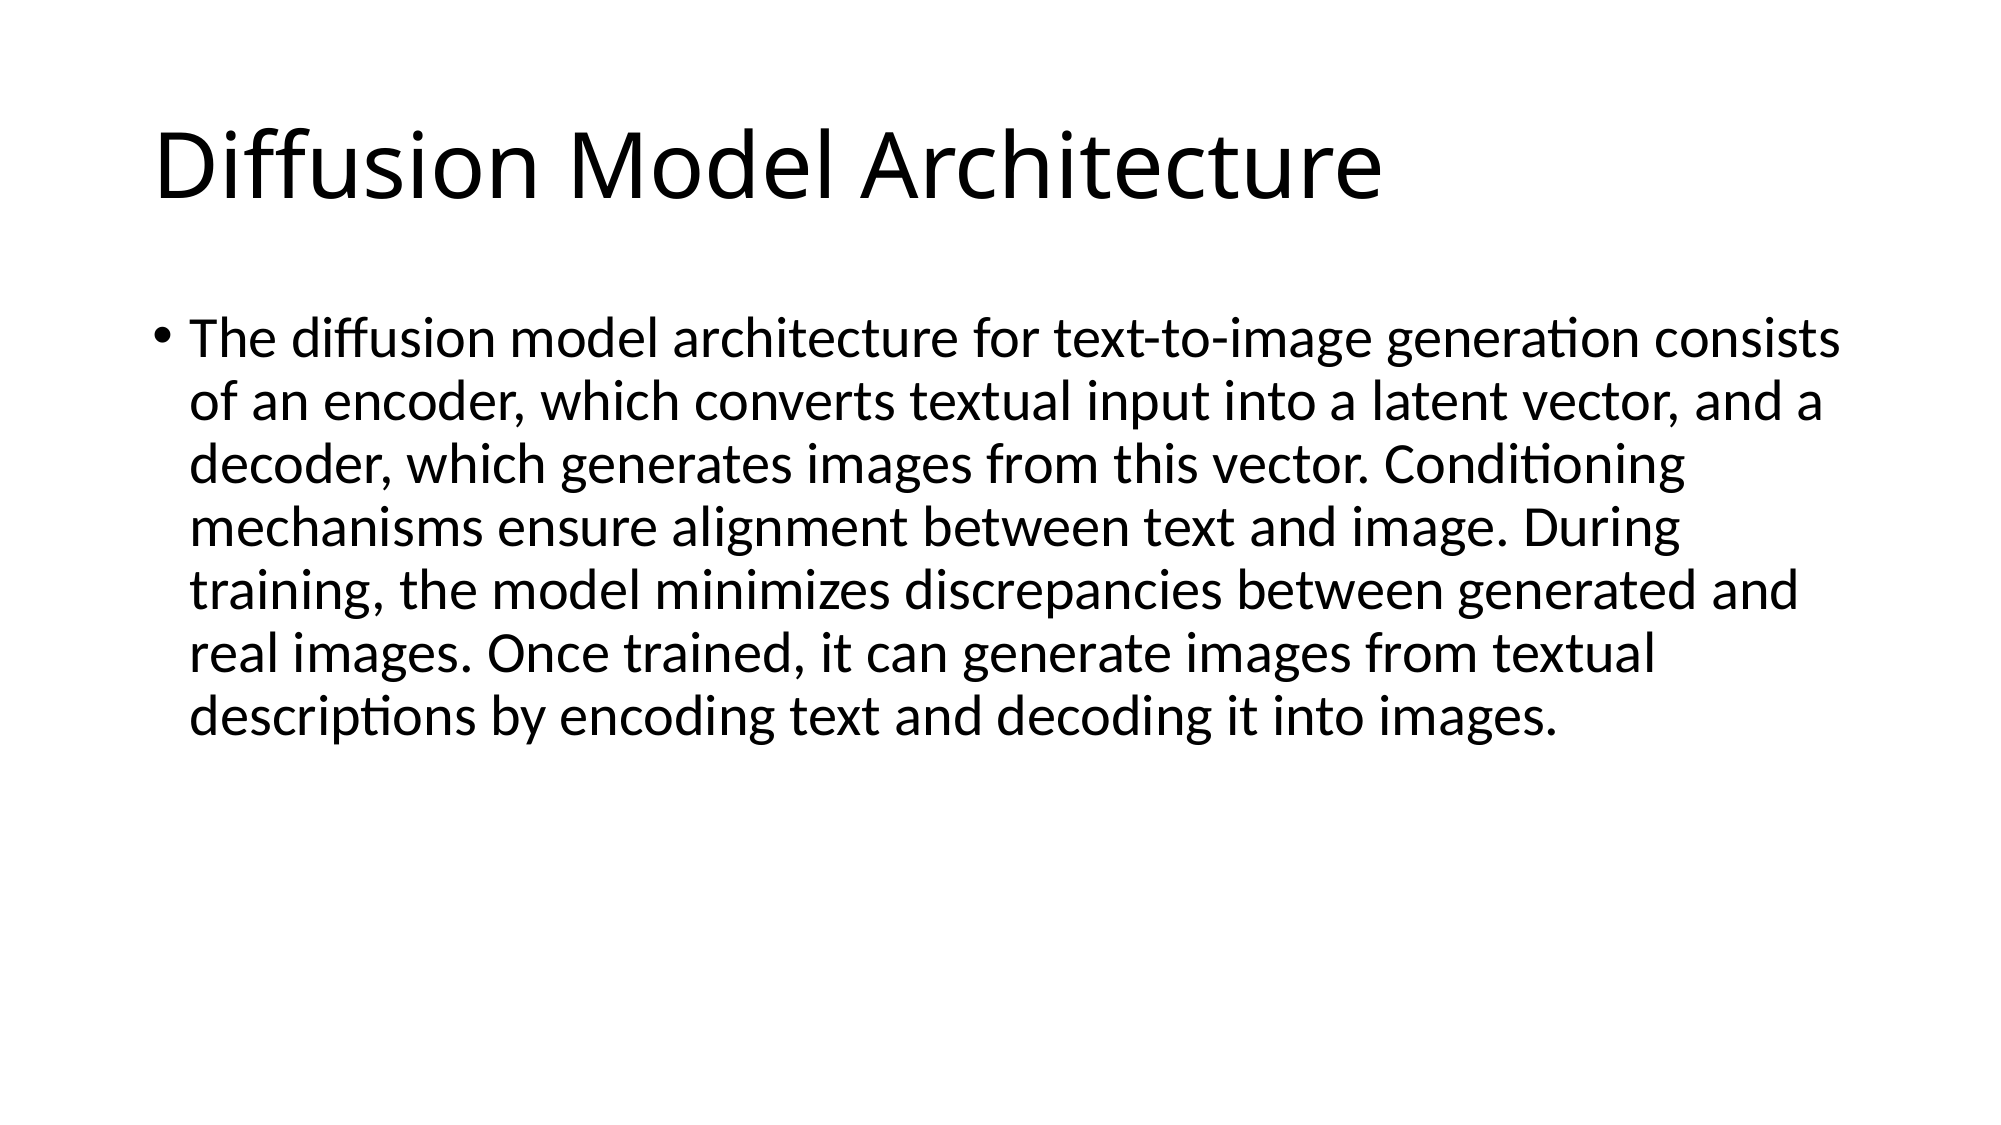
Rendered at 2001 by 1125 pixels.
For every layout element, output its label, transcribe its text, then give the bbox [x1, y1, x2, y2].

title Diffusion Model Architecture [137, 59, 1863, 278]
list The diffusion model architecture for text-to-image generation consists of an encoder, which converts textual input into a latent vector, and a decoder, which generates images from this vector. Conditioning mechanisms ensure alignment between text and image. During training, the model minimizes discrepancies between generated and real images. Once trained, it can generate images from textual descriptions by encoding text and decoding it into images. [137, 299, 1863, 1014]
